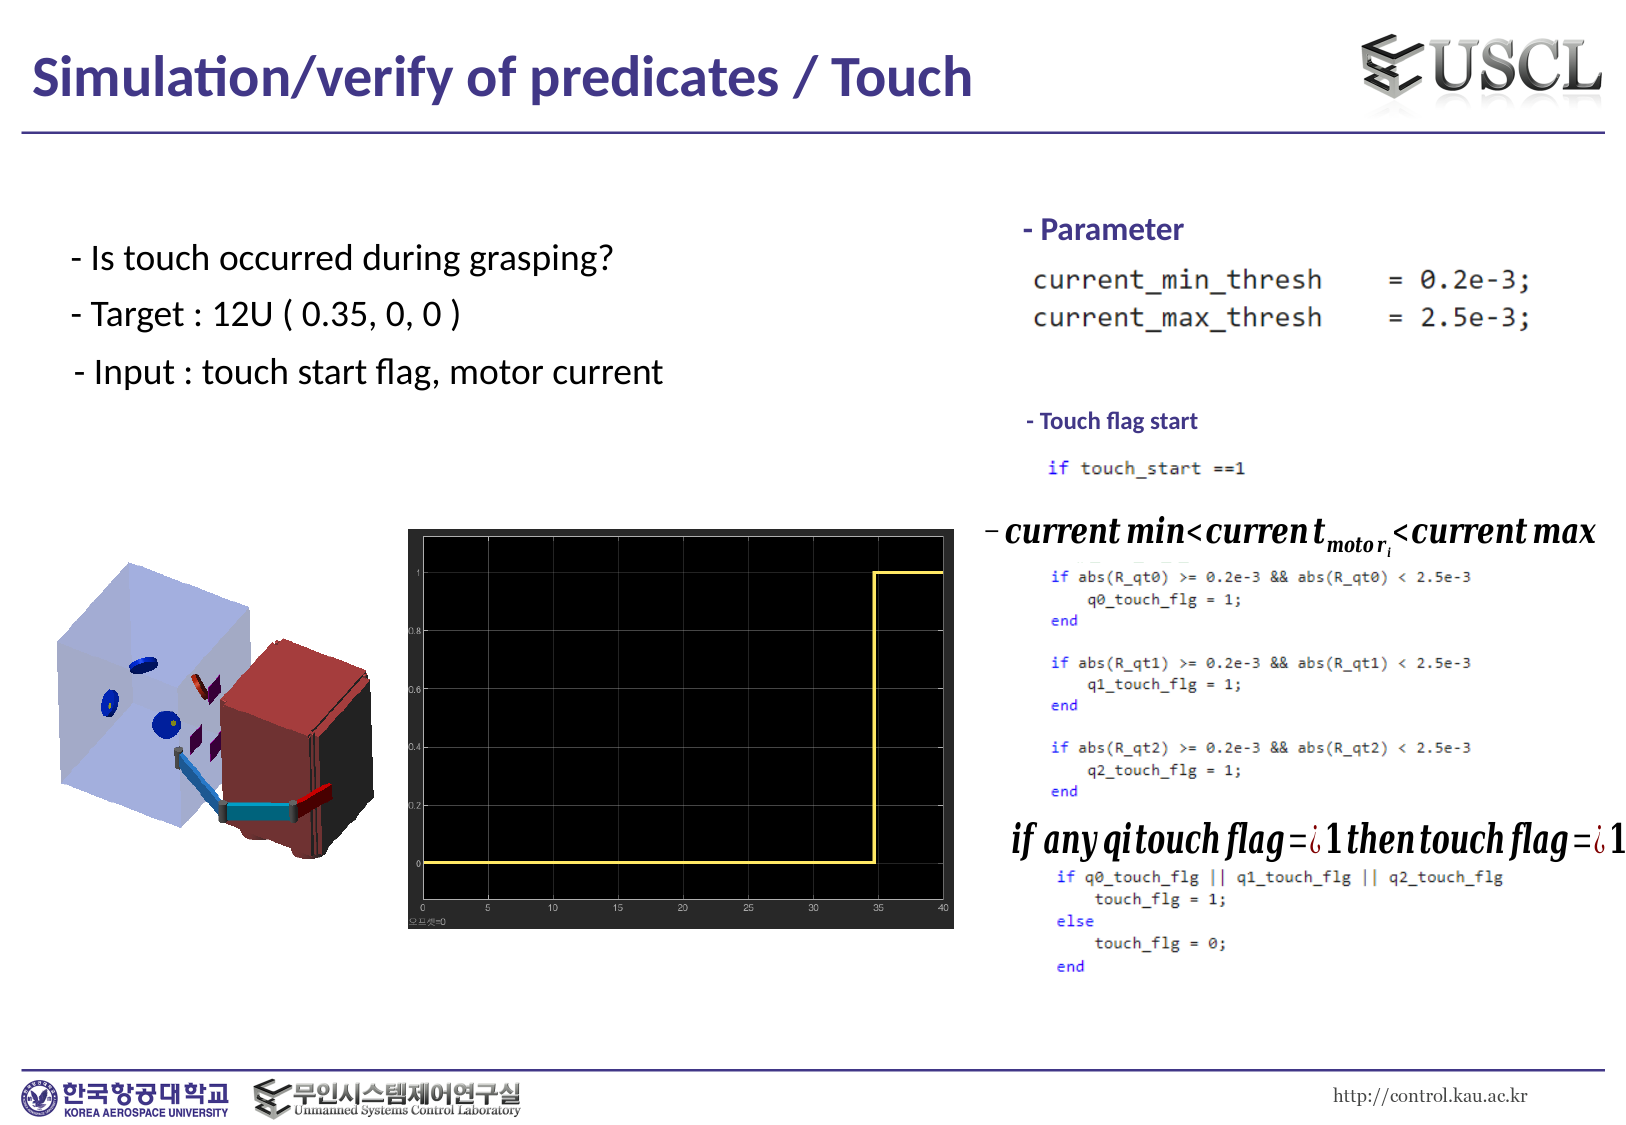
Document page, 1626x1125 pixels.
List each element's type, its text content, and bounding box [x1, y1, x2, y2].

text_box - Parameter [1008, 199, 1375, 255]
text_box - Is touch occurred during grasping? [55, 225, 871, 282]
text_box - Target : 12U ( 0.35, 0, 0 ) [55, 282, 871, 342]
text_box - Input : touch start flag, motor current [59, 342, 780, 400]
text_box - Touch flag start [1011, 397, 1378, 442]
text_box Simulation/verify of predicates / Touch [17, 30, 1093, 186]
picture [0, 0, 1626, 1125]
